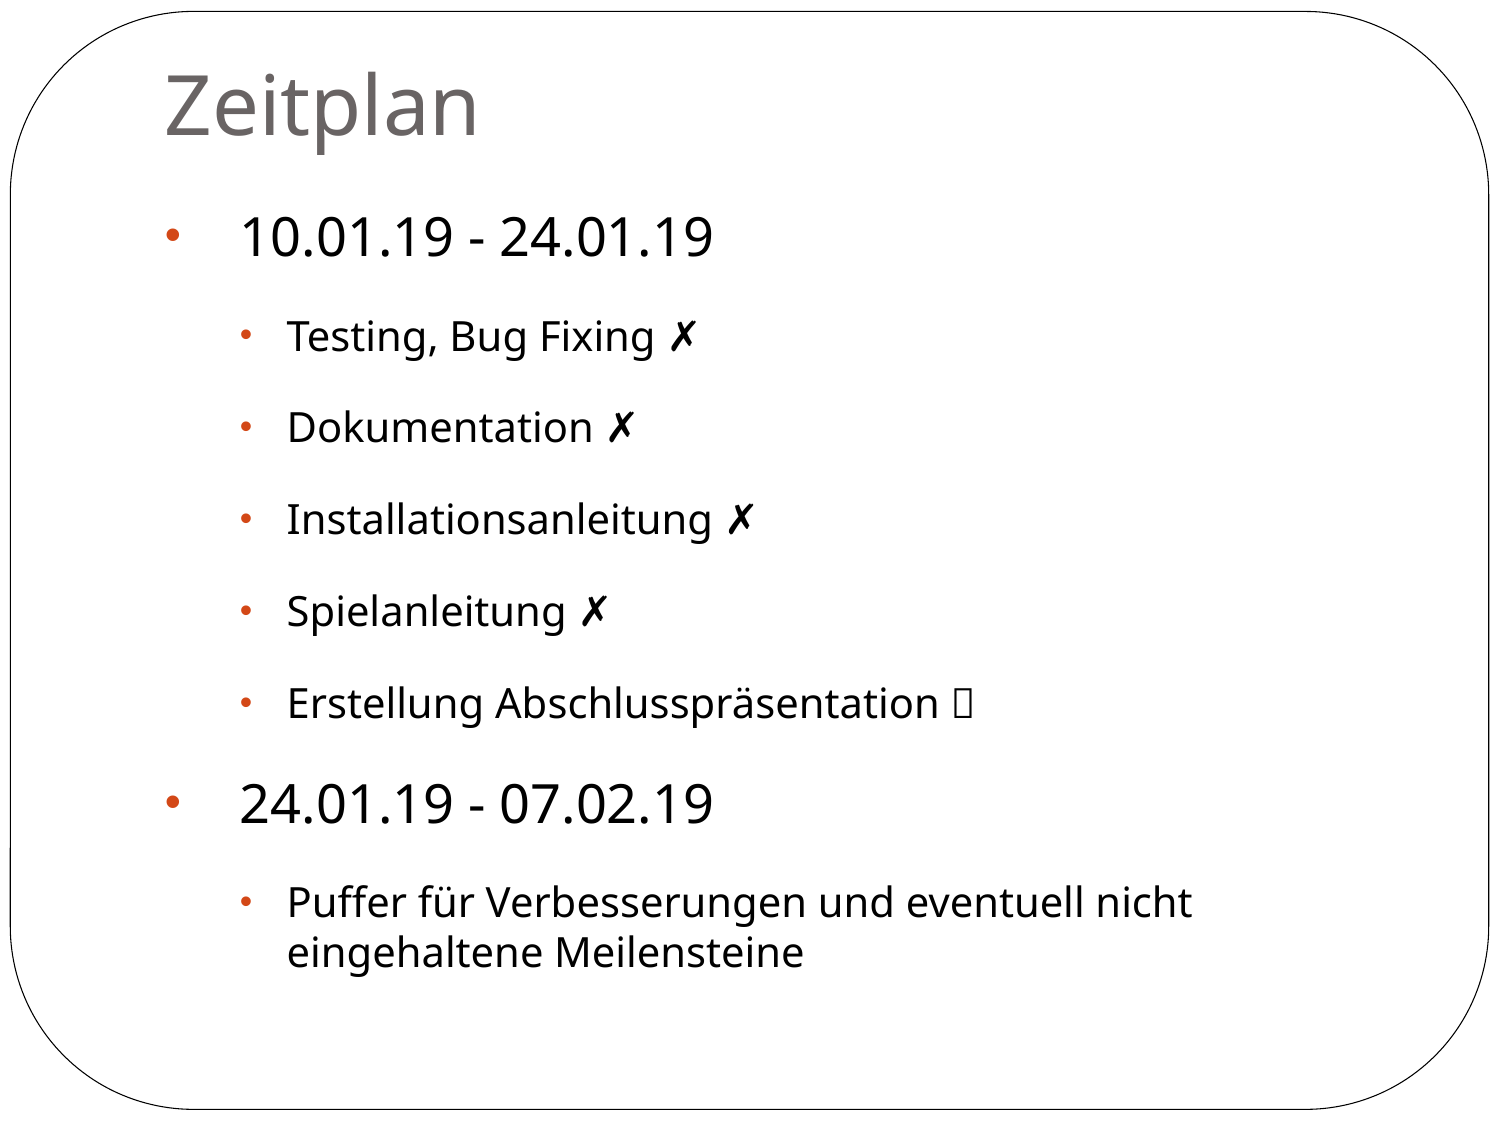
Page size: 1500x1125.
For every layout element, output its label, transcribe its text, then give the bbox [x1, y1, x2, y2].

text_box 10.01.19 - 24.01.19 Testing, Bug Fixing ✗ Dokumentation ✗ Installationsanleitung ✗ Spielanleitung ✗ Erstellung Abschlusspräsentation ✅ 24.01.19 - 07.02.19 Puffer für Verbesserungen und eventuell nicht eingehaltene Meilensteine [149, 195, 1425, 1056]
title Zeitplan [150, 45, 1425, 195]
